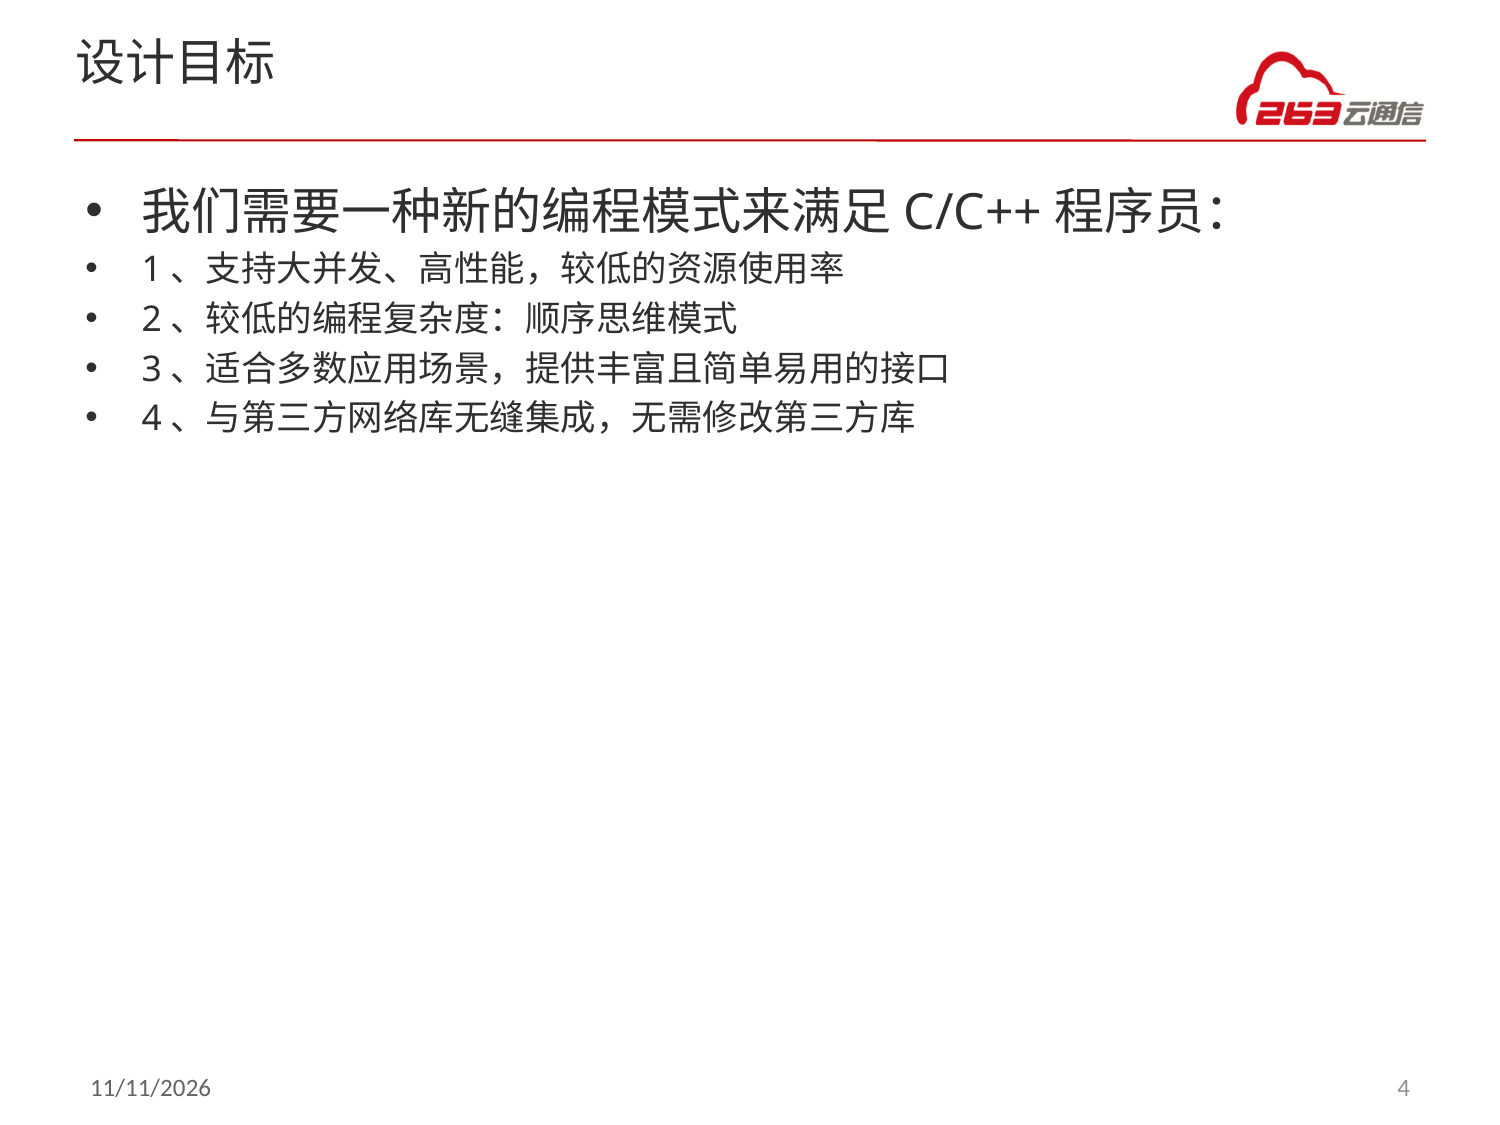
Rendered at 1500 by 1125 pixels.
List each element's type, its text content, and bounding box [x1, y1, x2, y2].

list 我们需要一种新的编程模式来满足C/C++程序员： 1、支持大并发、高性能，较低的资源使用率 2、较低的编程复杂度：顺序思维模式 3、适合多数应用场景，提供丰富且简单易用的接口 4、与第三方网络库无缝集成，无需修改第三方库 [70, 171, 1421, 1016]
title 设计目标 [75, 30, 1235, 136]
picture [1230, 37, 1430, 141]
